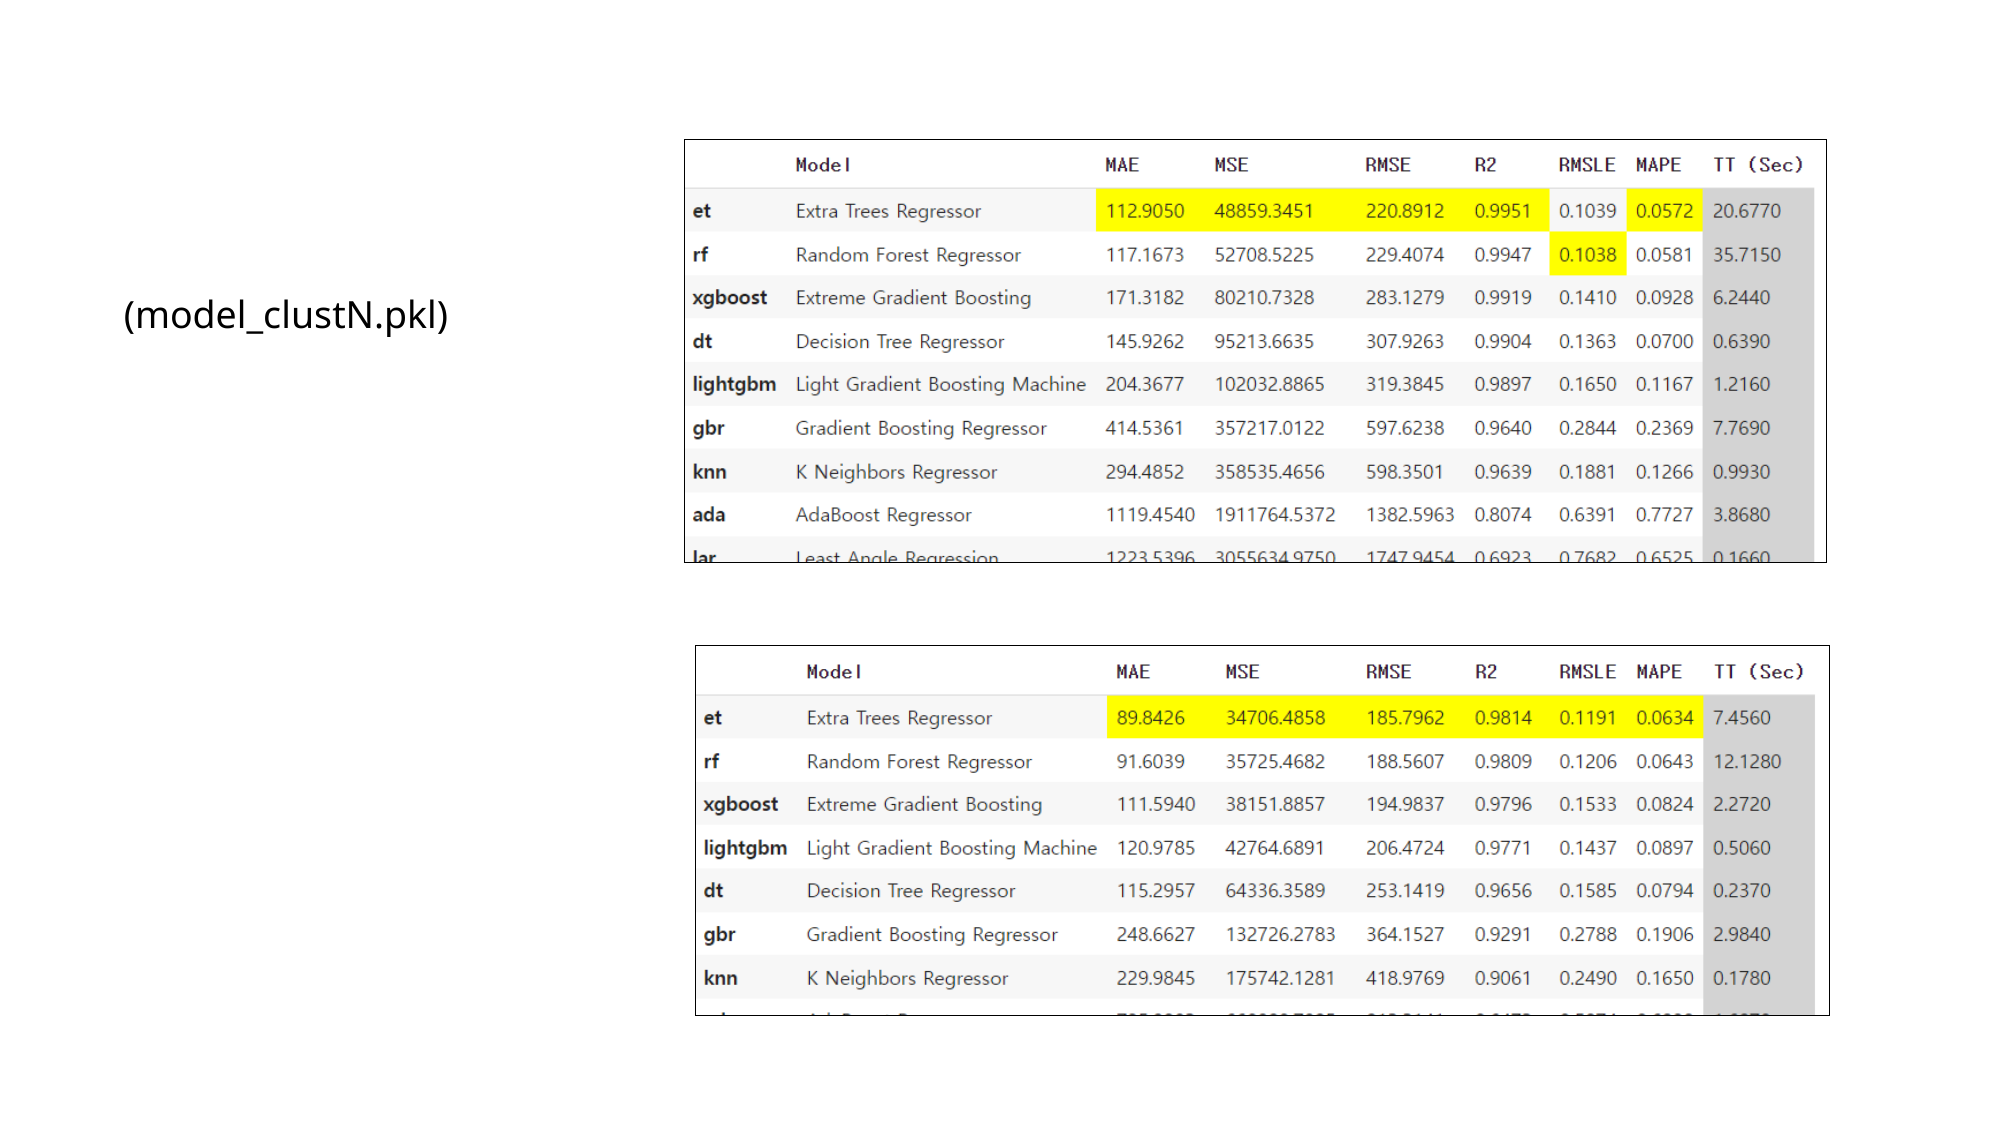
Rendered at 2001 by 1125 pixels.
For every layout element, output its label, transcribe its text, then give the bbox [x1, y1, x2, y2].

text_box (model_clustN.pkl) [109, 284, 684, 344]
picture [684, 138, 1827, 563]
picture [695, 645, 1830, 1016]
